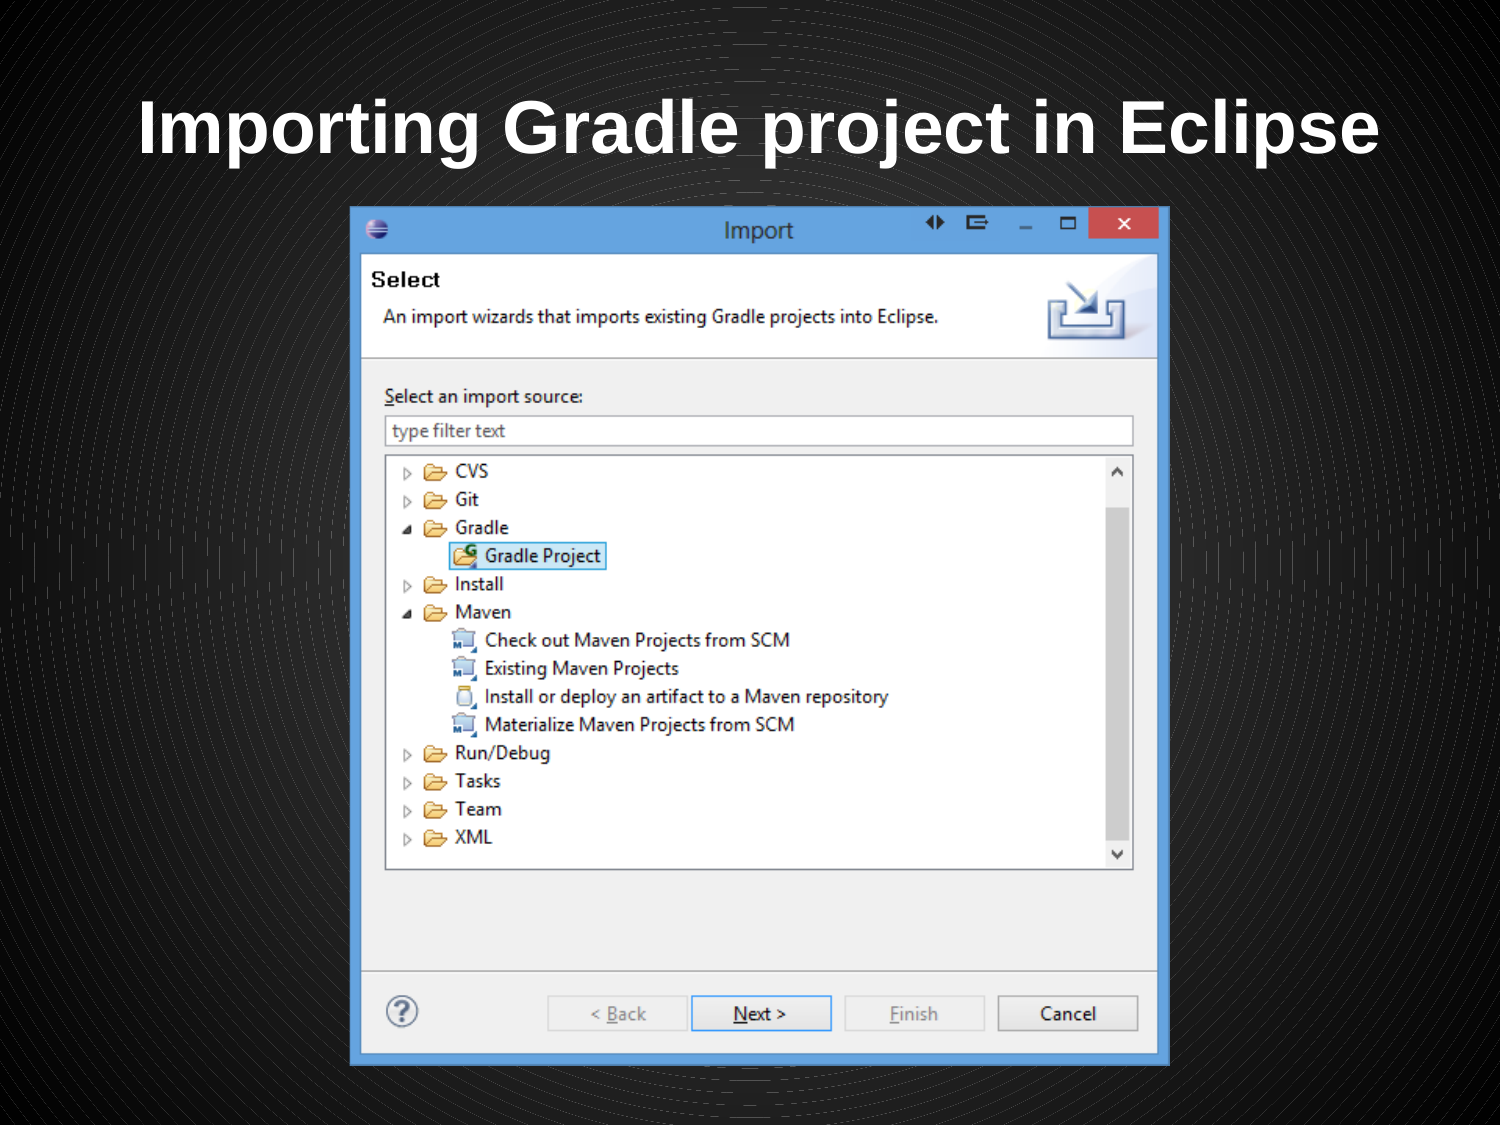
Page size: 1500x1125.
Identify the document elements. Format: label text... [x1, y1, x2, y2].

list [75, 262, 1425, 1078]
title Importing Gradle project in Eclipse [84, 53, 1435, 184]
text_box [349, 206, 1170, 1066]
